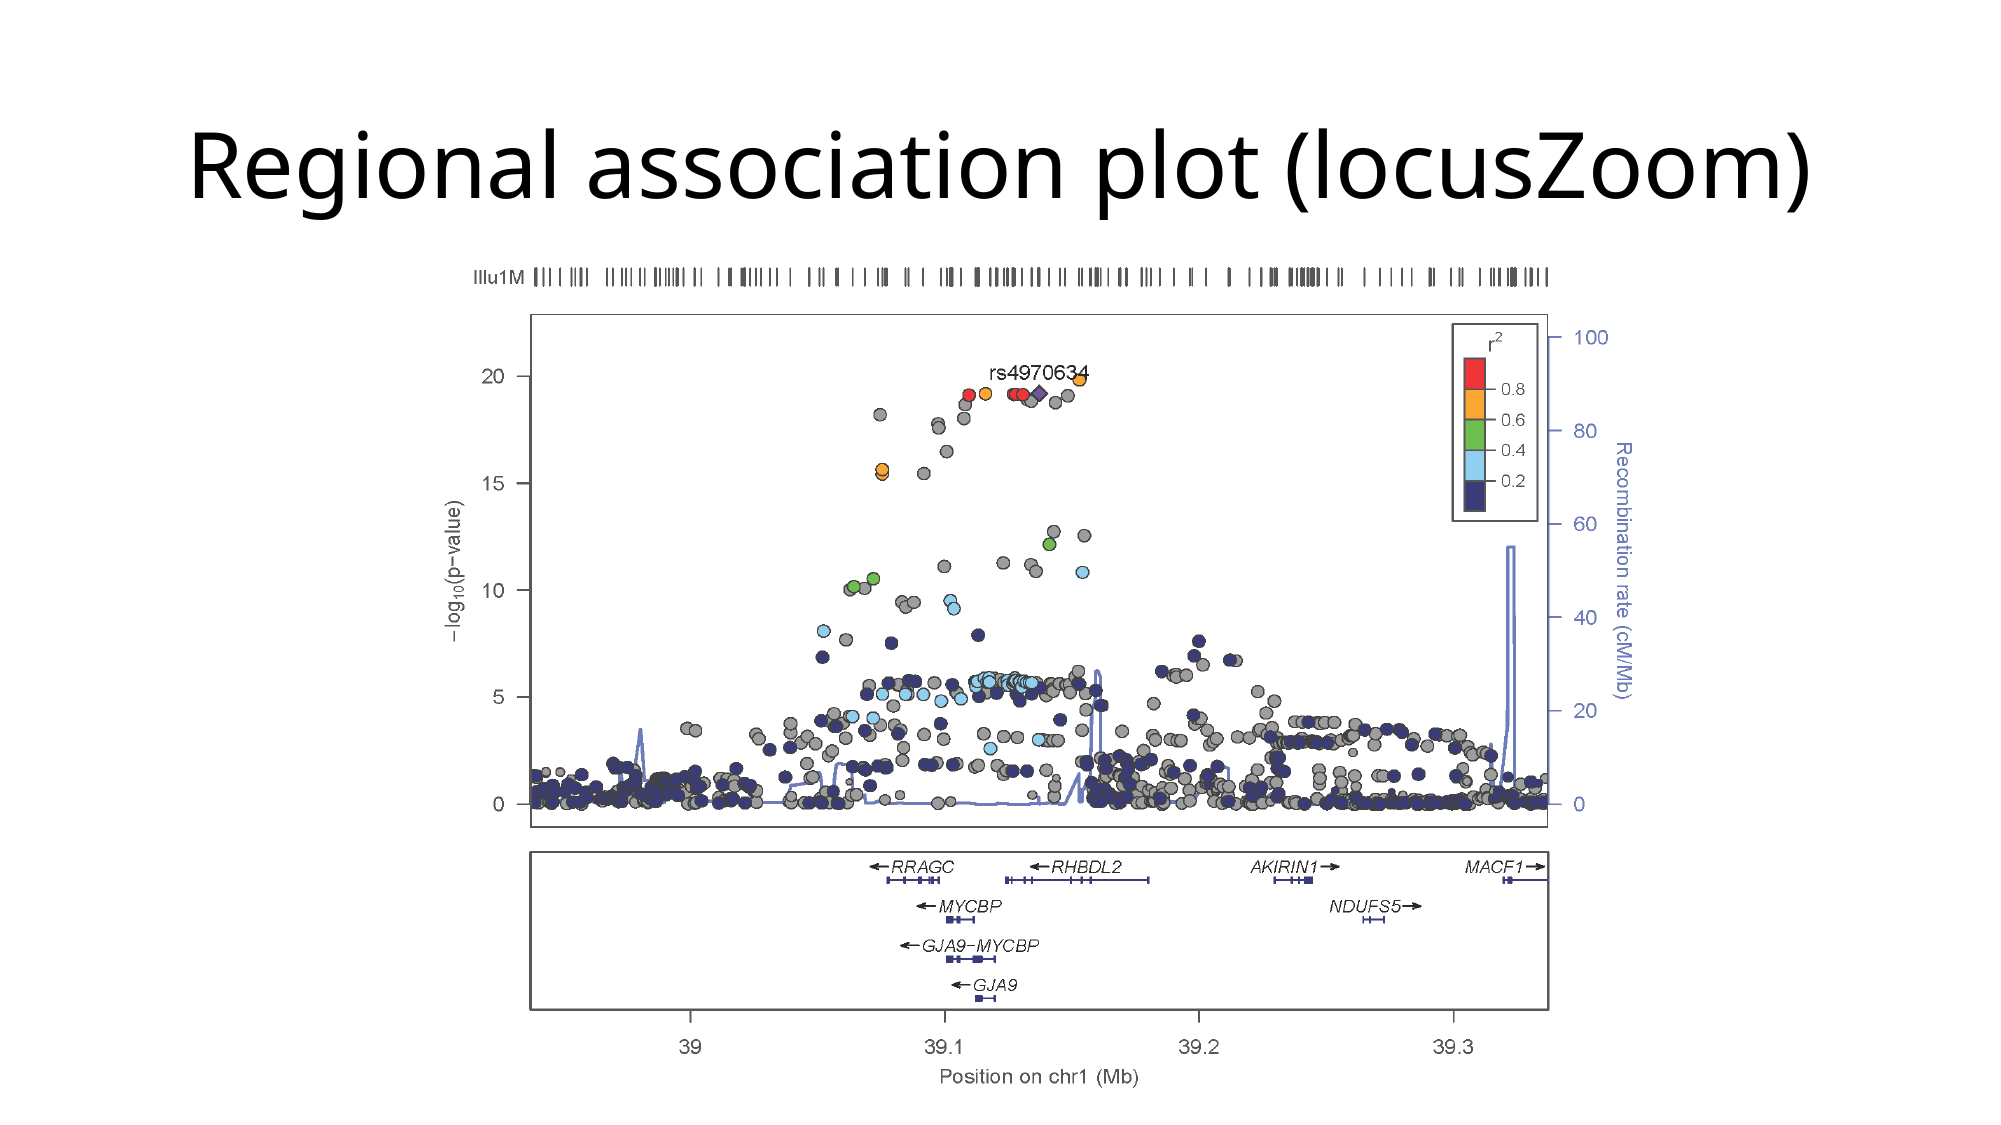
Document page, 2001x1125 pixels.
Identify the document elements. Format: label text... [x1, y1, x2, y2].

title Regional association plot (locusZoom) [137, 59, 1863, 278]
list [402, 253, 1675, 1114]
